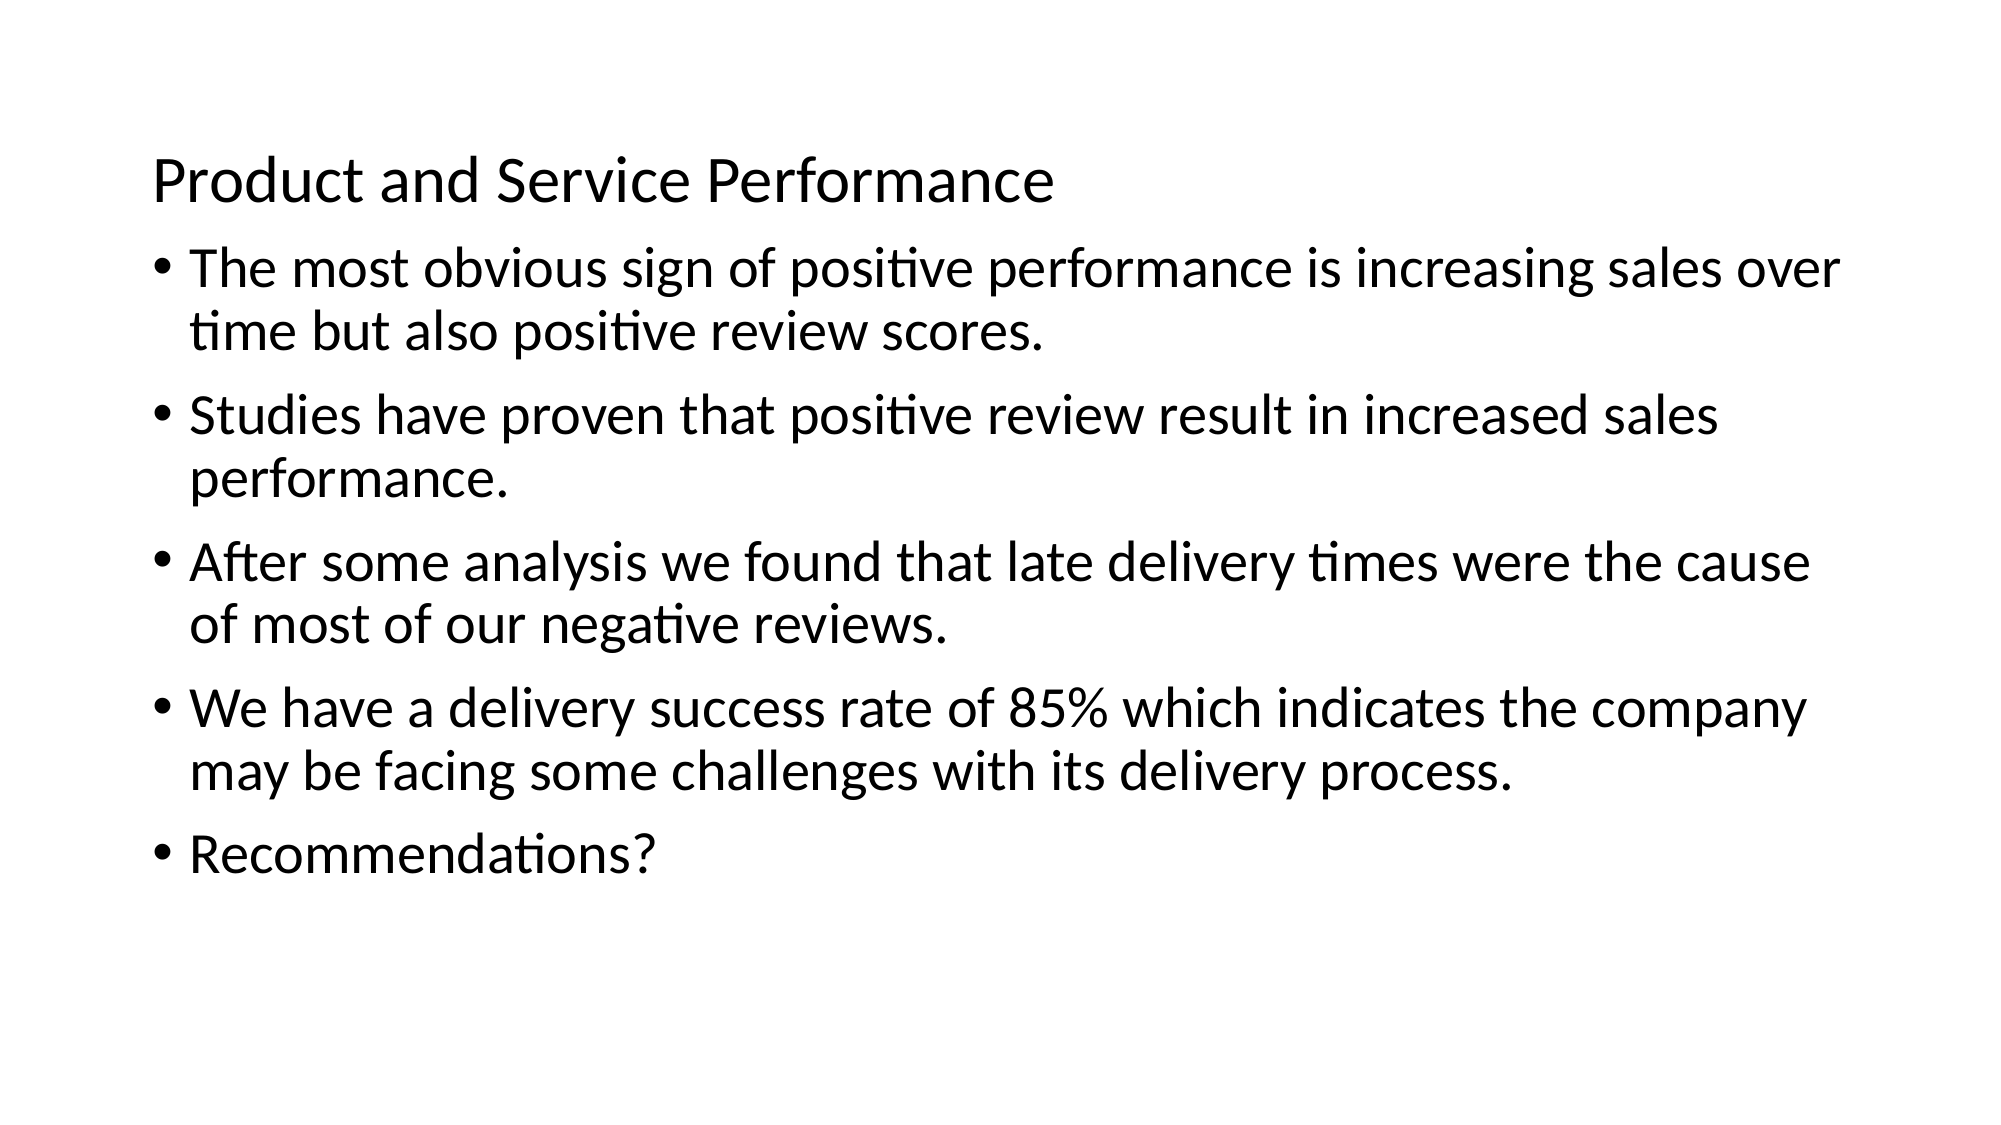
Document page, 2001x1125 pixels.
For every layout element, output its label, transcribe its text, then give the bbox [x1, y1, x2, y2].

list Product and Service Performance The most obvious sign of positive performance is increasing sales over time but also positive review scores. Studies have proven that positive review result in increased sales performance. After some analysis we found that late delivery times were the cause of most of our negative reviews. We have a delivery success rate of 85% which indicates the company may be facing some challenges with its delivery process. Recommendations? [137, 137, 1863, 1014]
